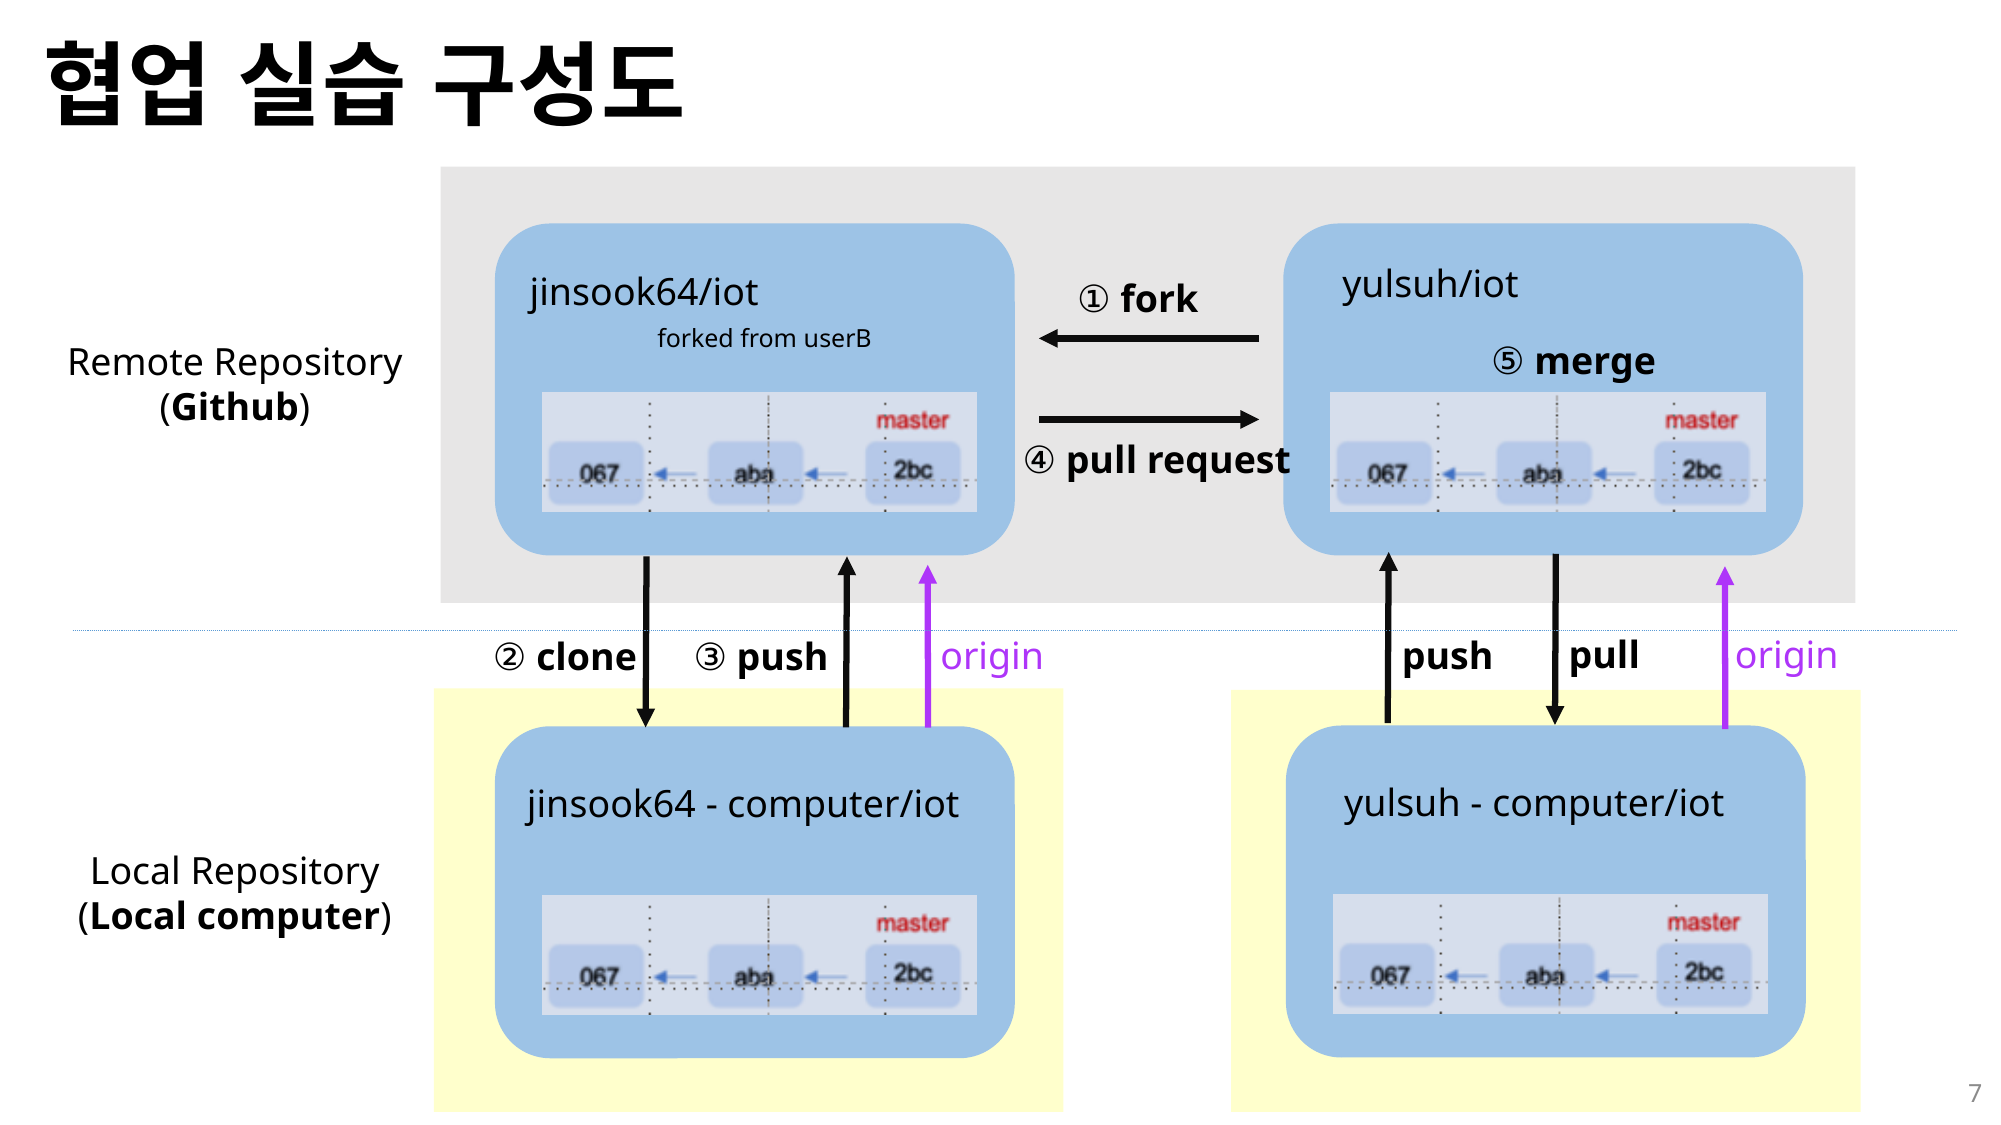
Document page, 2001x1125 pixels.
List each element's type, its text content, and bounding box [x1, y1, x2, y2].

text_box push [1392, 624, 1509, 630]
text_box push [1392, 631, 1509, 685]
text_box pull [1556, 623, 1655, 630]
text_box origin [928, 631, 1060, 685]
text_box origin [1729, 623, 1854, 630]
text_box yulsuh/iot [1327, 253, 1534, 313]
text_box [1284, 724, 1807, 1059]
picture [1333, 894, 1768, 1014]
picture [1330, 392, 1766, 512]
text_box [1230, 689, 1862, 1113]
title 협업 실습 구성도 [28, 28, 1968, 150]
text_box ③ push [678, 625, 843, 630]
text_box ② clone [649, 631, 653, 686]
text_box [493, 725, 1016, 1060]
text_box Local Repository (Local computer) [63, 839, 407, 944]
text_box ① fork [1062, 267, 1214, 328]
text_box ③ push [678, 631, 843, 686]
picture [542, 392, 977, 512]
text_box origin [1729, 631, 1854, 684]
text_box jinsook64/iot [514, 260, 774, 321]
text_box pull [1556, 631, 1655, 684]
text_box jinsook64 - computer/iot [512, 772, 975, 832]
text_box [493, 222, 1016, 557]
text_box ④ pull request [1007, 428, 1307, 489]
text_box ⑤ merge [1476, 329, 1672, 390]
text_box Remote Repository (Github) [52, 330, 418, 436]
text_box ② clone [478, 631, 642, 686]
text_box ② clone [478, 625, 643, 630]
text_box [1282, 222, 1805, 557]
text_box yulsuh - computer/iot [1329, 771, 1740, 832]
text_box [440, 166, 1856, 604]
text_box forked from userB [642, 315, 887, 360]
text_box [433, 687, 1064, 1113]
slide_number 7 [1922, 1065, 1998, 1125]
picture [542, 895, 977, 1015]
text_box origin [928, 624, 1060, 630]
